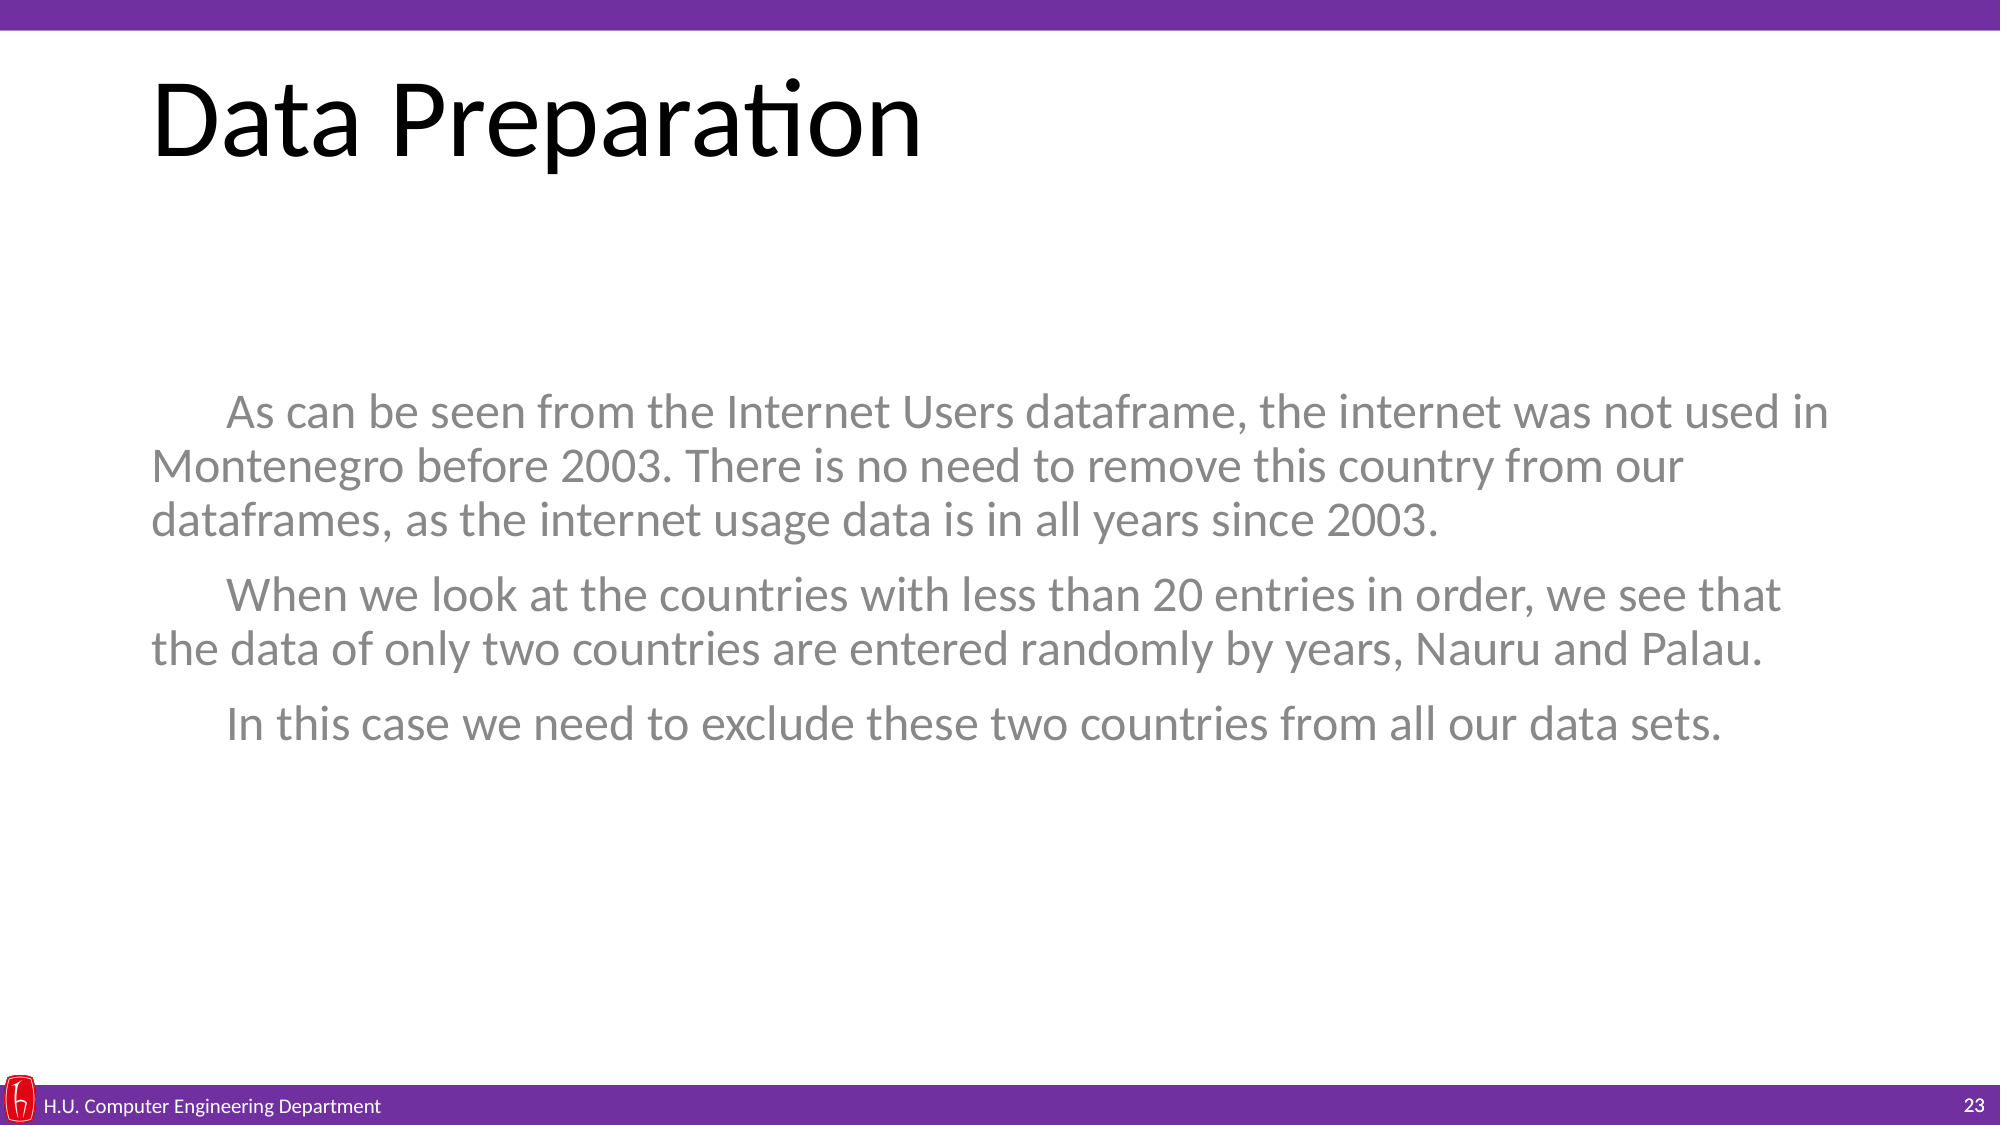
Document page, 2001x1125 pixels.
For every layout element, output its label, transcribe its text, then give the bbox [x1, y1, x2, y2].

title Data Preparation [136, 42, 1862, 187]
slide_number ‹#› [1839, 1084, 2000, 1124]
picture [4, 1075, 36, 1123]
list As can be seen from the Internet Users dataframe, the internet was not used in Montenegro before 2003. There is no need to remove this country from our dataframes, as the internet usage data is in all years since 2003. When we look at the countries with less than 20 entries in order, we see that the data of only two countries are entered randomly by years, Nauru and Palau. In this case we need to exclude these two countries from all our data sets. [136, 187, 1862, 1025]
